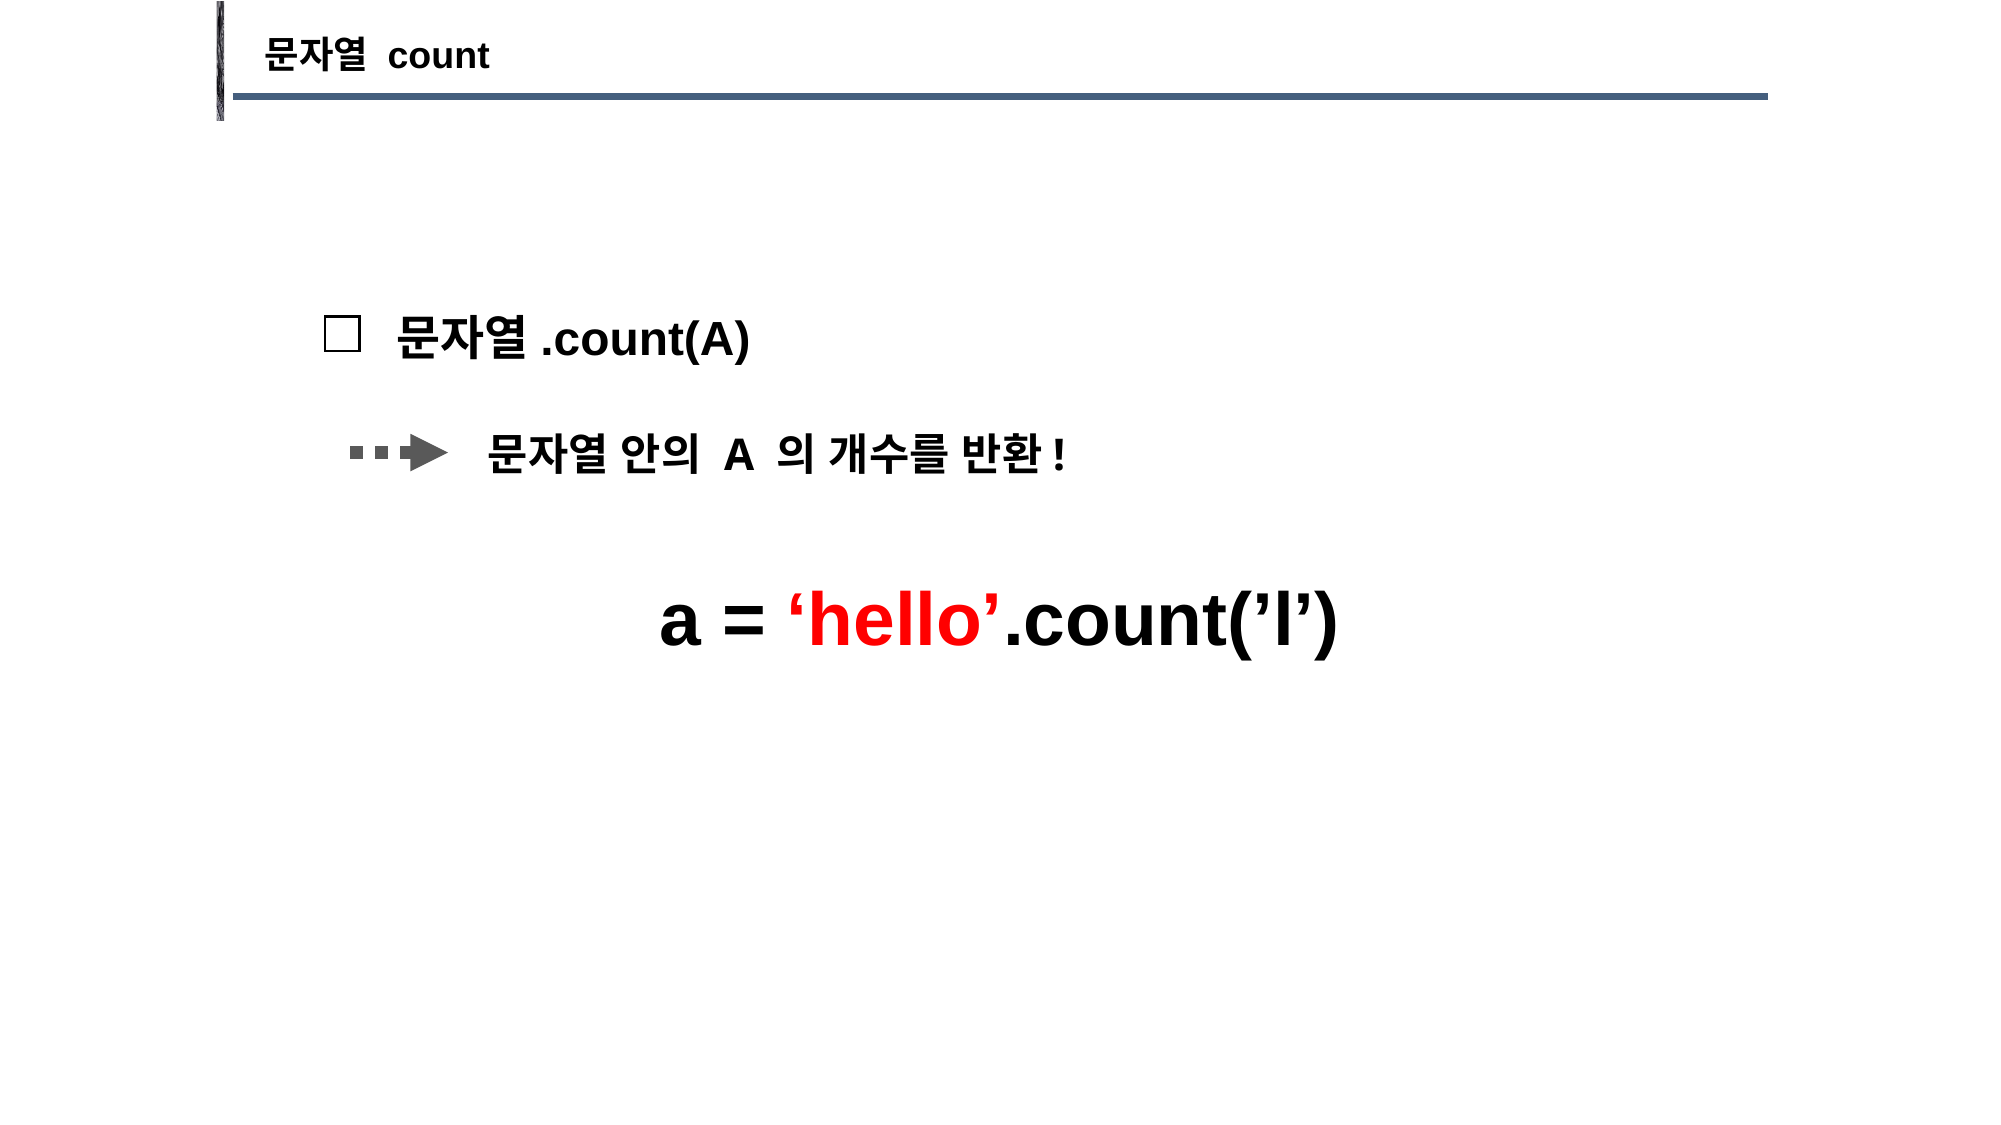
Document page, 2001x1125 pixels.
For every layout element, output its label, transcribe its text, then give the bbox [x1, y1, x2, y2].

text_box 문자열 안의 A 의 개수를 반환! [473, 419, 1670, 487]
text_box a = ‘hello’.count(’l’) [450, 562, 1550, 668]
text_box 문자열 count [249, 23, 1100, 84]
text_box [216, 1, 225, 121]
text_box [324, 315, 361, 352]
text_box 문자열.count(A) [381, 299, 1344, 373]
